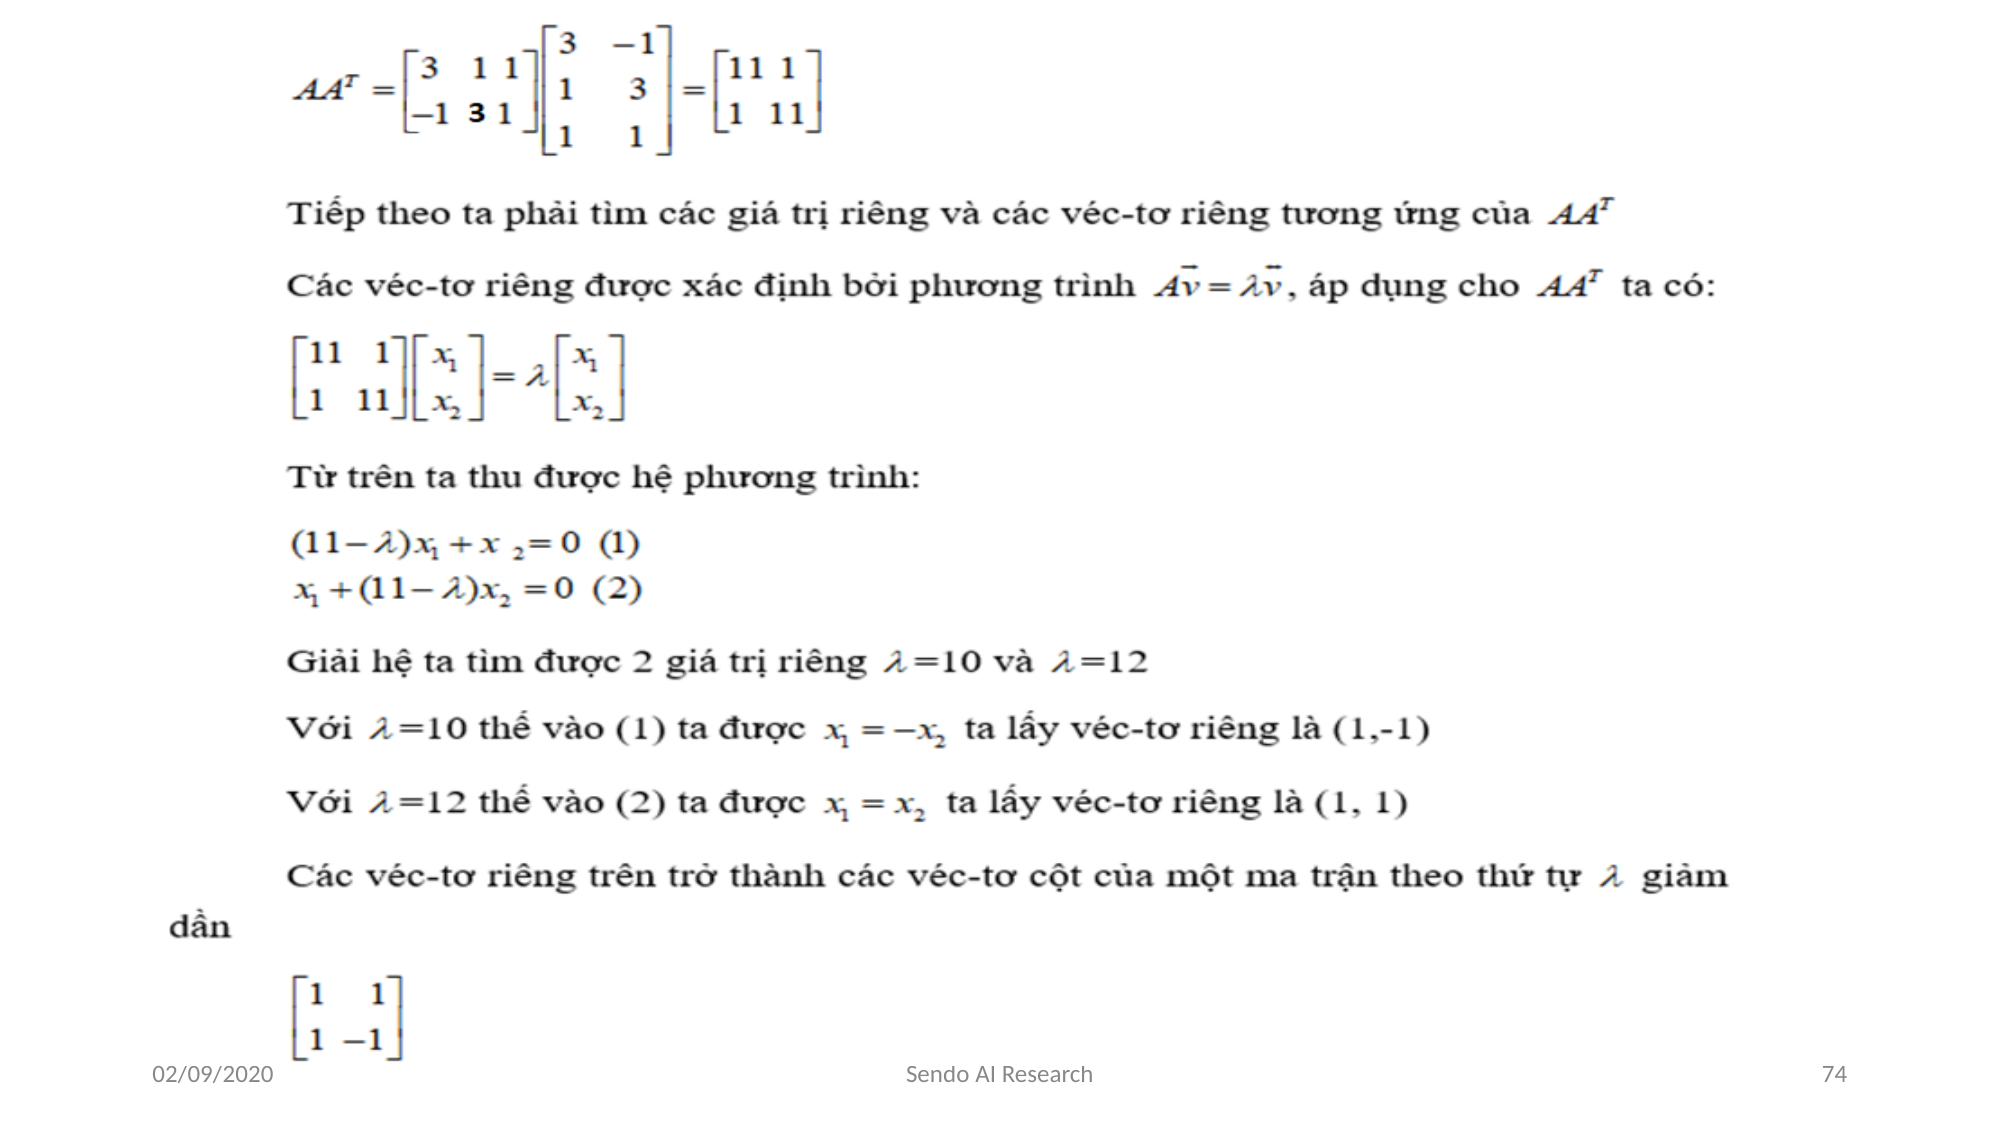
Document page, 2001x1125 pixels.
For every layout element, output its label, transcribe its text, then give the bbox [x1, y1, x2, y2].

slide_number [137, 1042, 588, 1103]
footer Sendo AI Research [662, 1073, 1338, 1103]
slide_number ‹#› [1412, 1042, 1863, 1103]
picture [169, 22, 1740, 1066]
